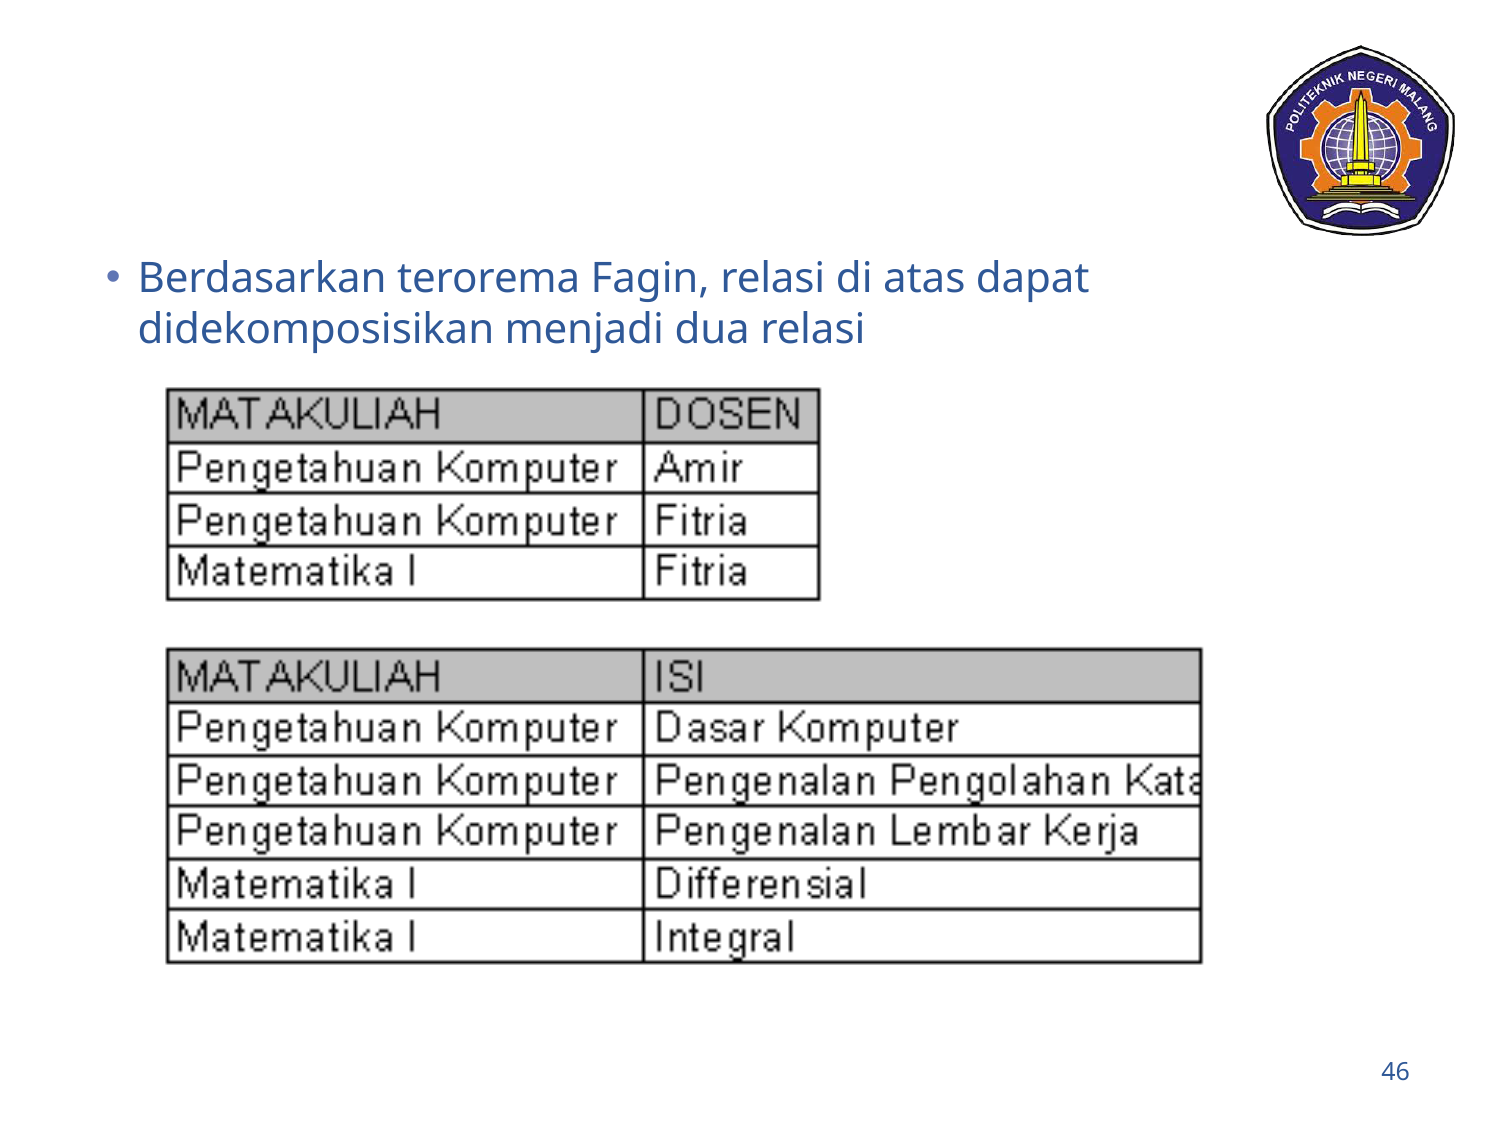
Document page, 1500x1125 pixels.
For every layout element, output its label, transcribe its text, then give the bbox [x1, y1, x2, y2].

picture [1266, 45, 1455, 236]
text_box Berdasarkan terorema Fagin, relasi di atas dapat didekomposisikan menjadi dua relasi [75, 243, 1306, 362]
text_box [139, 361, 1241, 1016]
slide_number ‹#› [1074, 1042, 1425, 1103]
